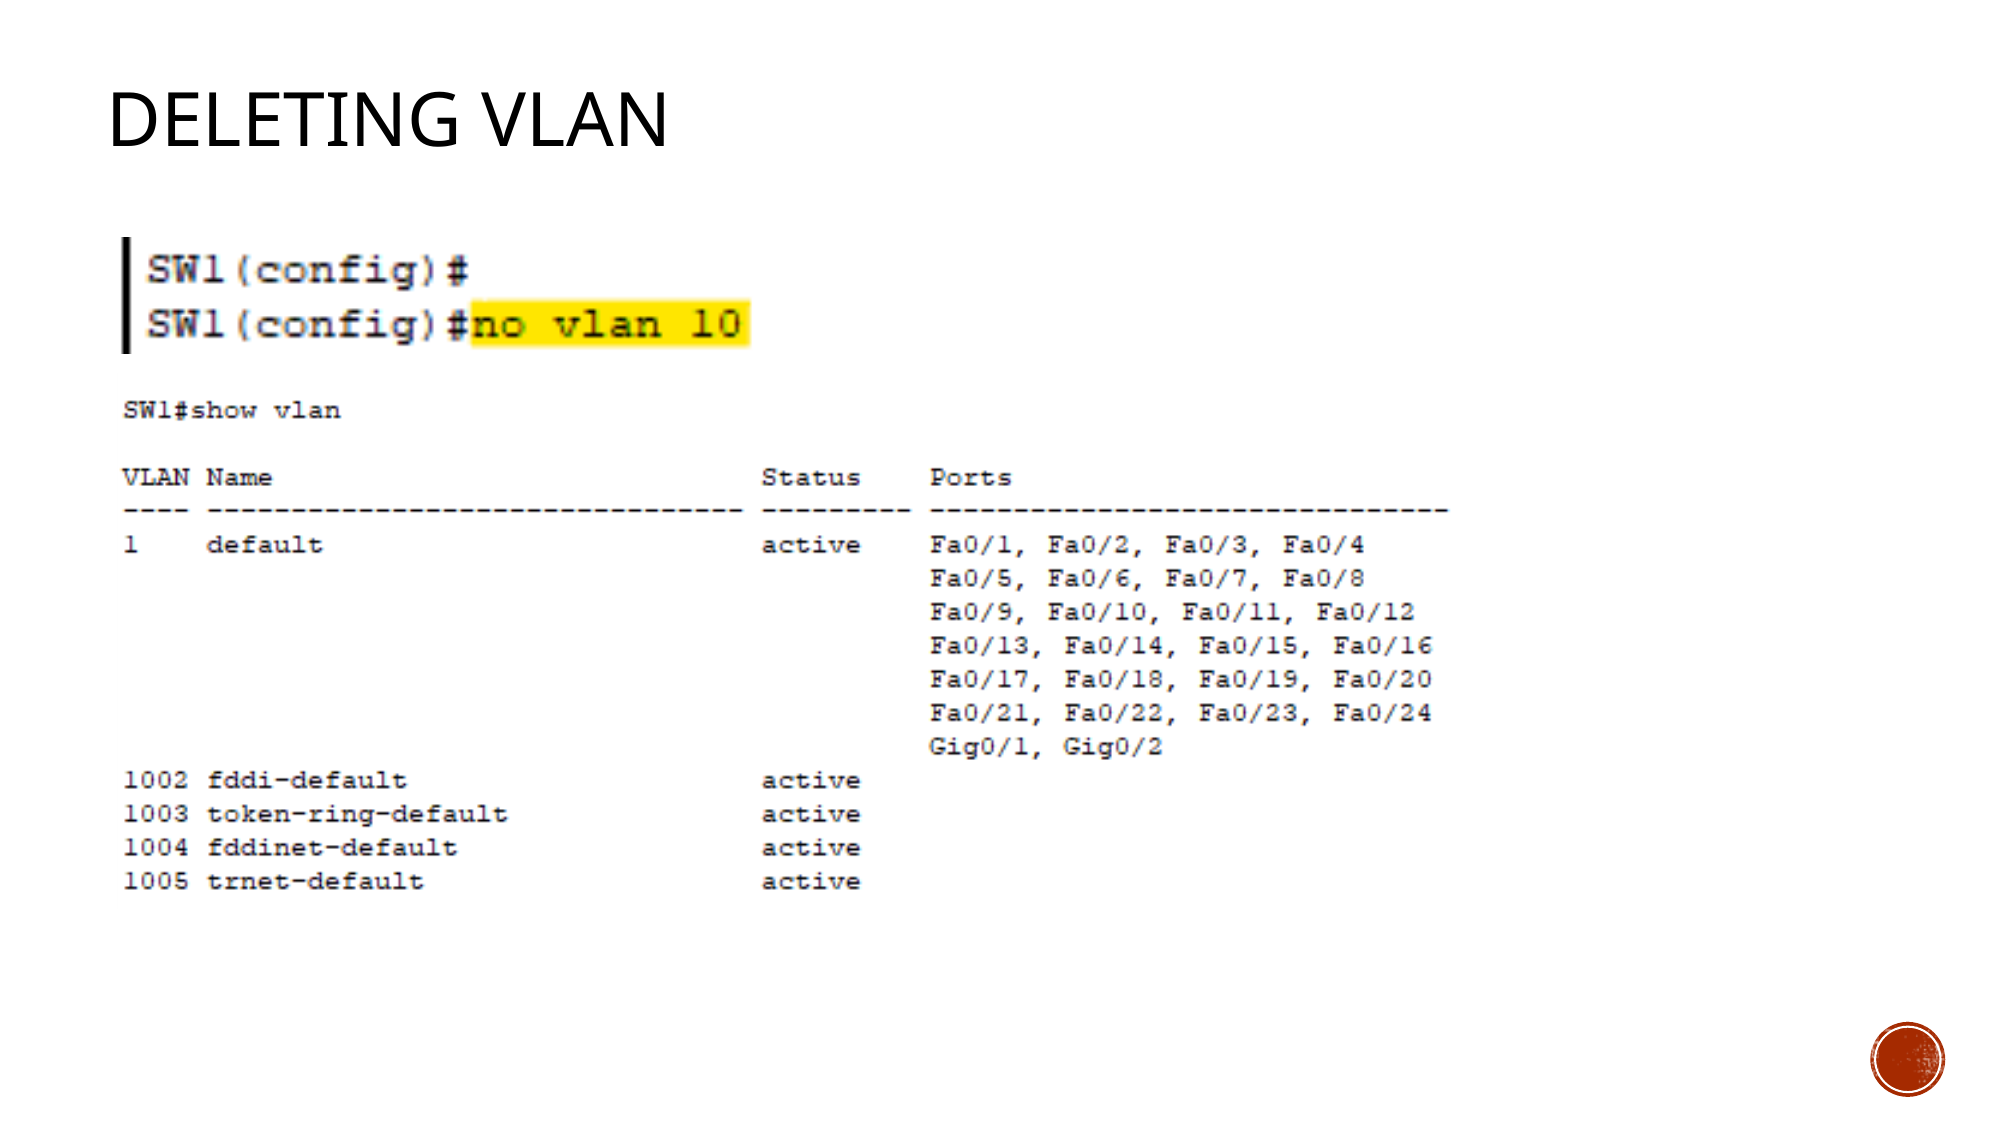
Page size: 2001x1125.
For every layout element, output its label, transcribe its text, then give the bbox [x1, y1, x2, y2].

picture [116, 374, 1472, 908]
title Deleting VLAN [91, 36, 1856, 209]
picture [116, 237, 1008, 354]
